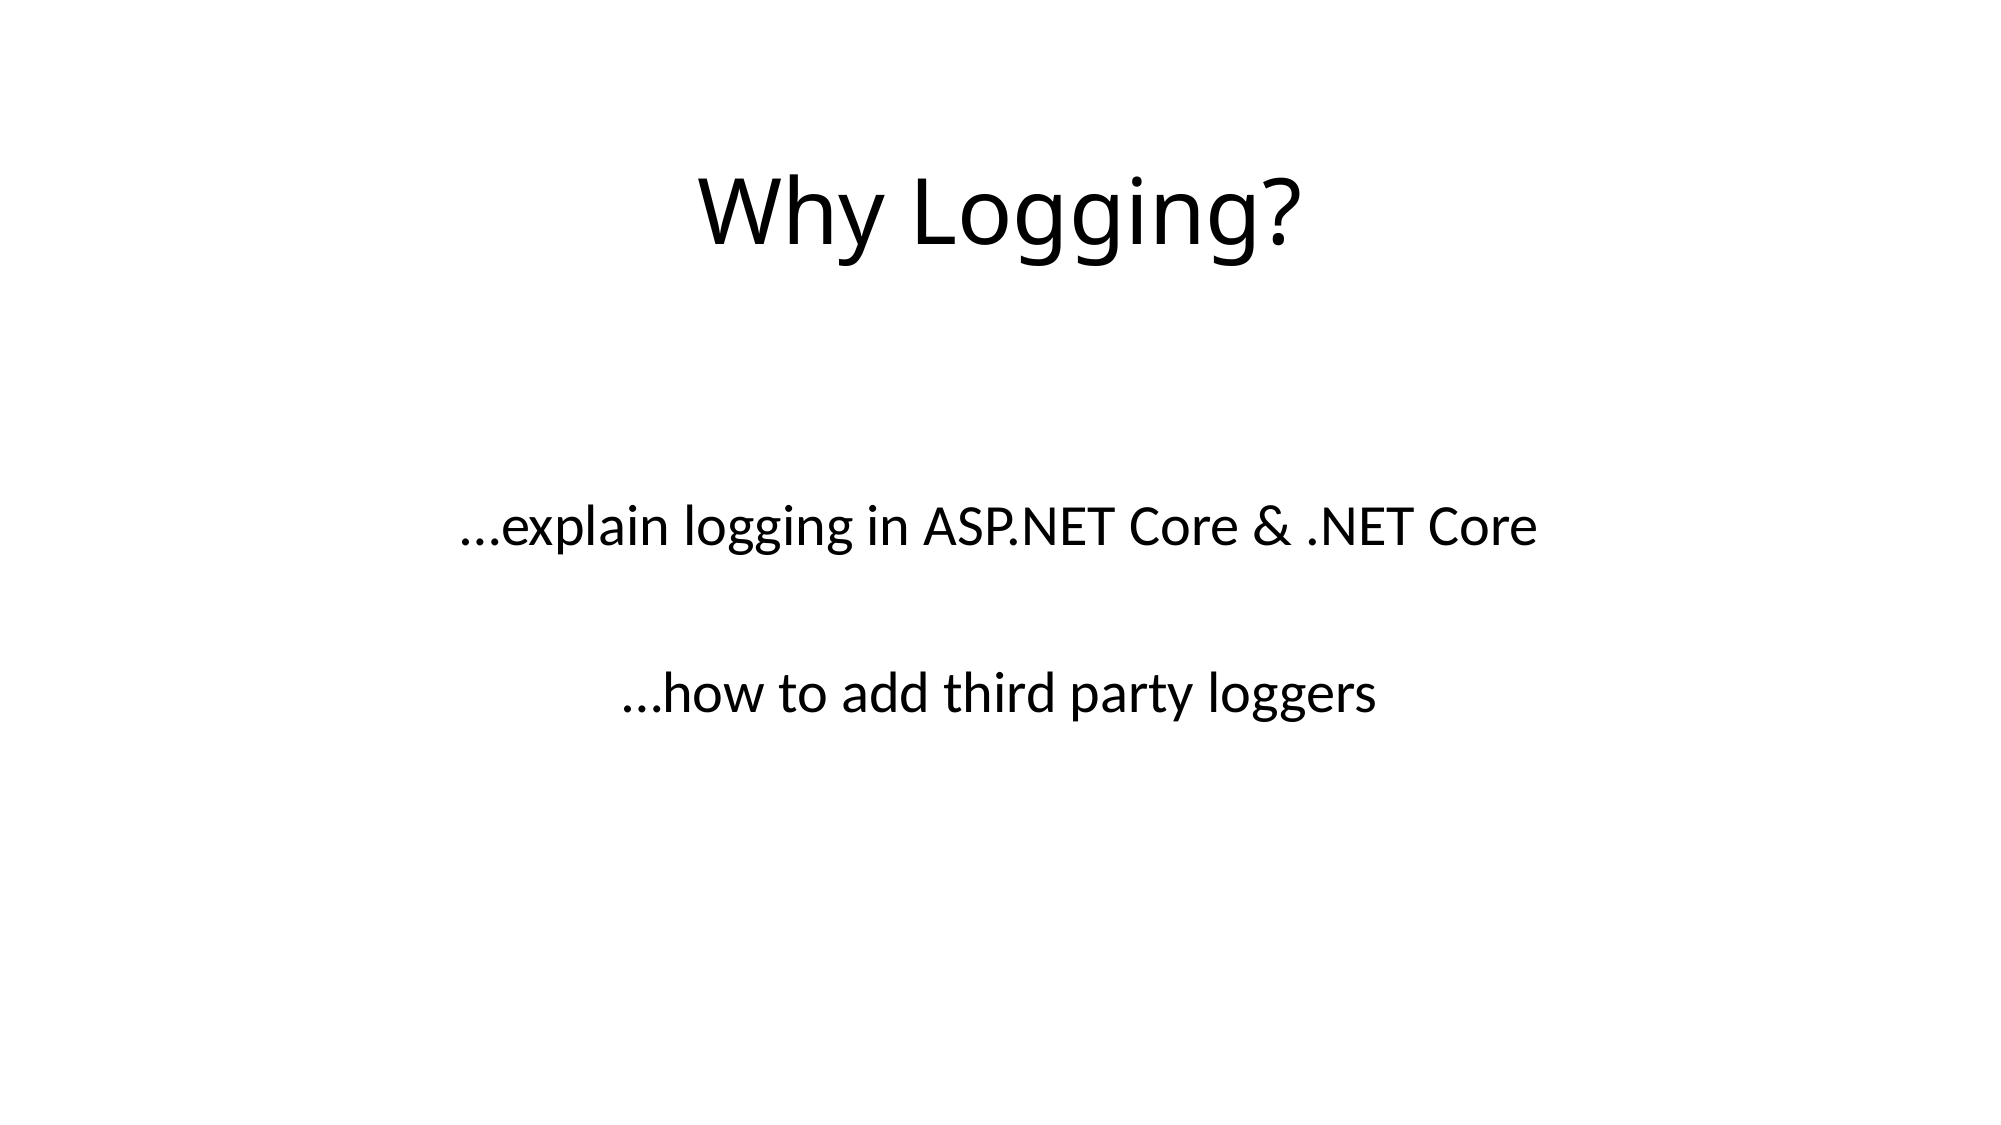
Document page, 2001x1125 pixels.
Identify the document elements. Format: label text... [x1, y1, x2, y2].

title Why Logging? [137, 59, 1863, 371]
list …explain logging in ASP.NET Core & .NET Core …how to add third party loggers [137, 487, 1863, 837]
